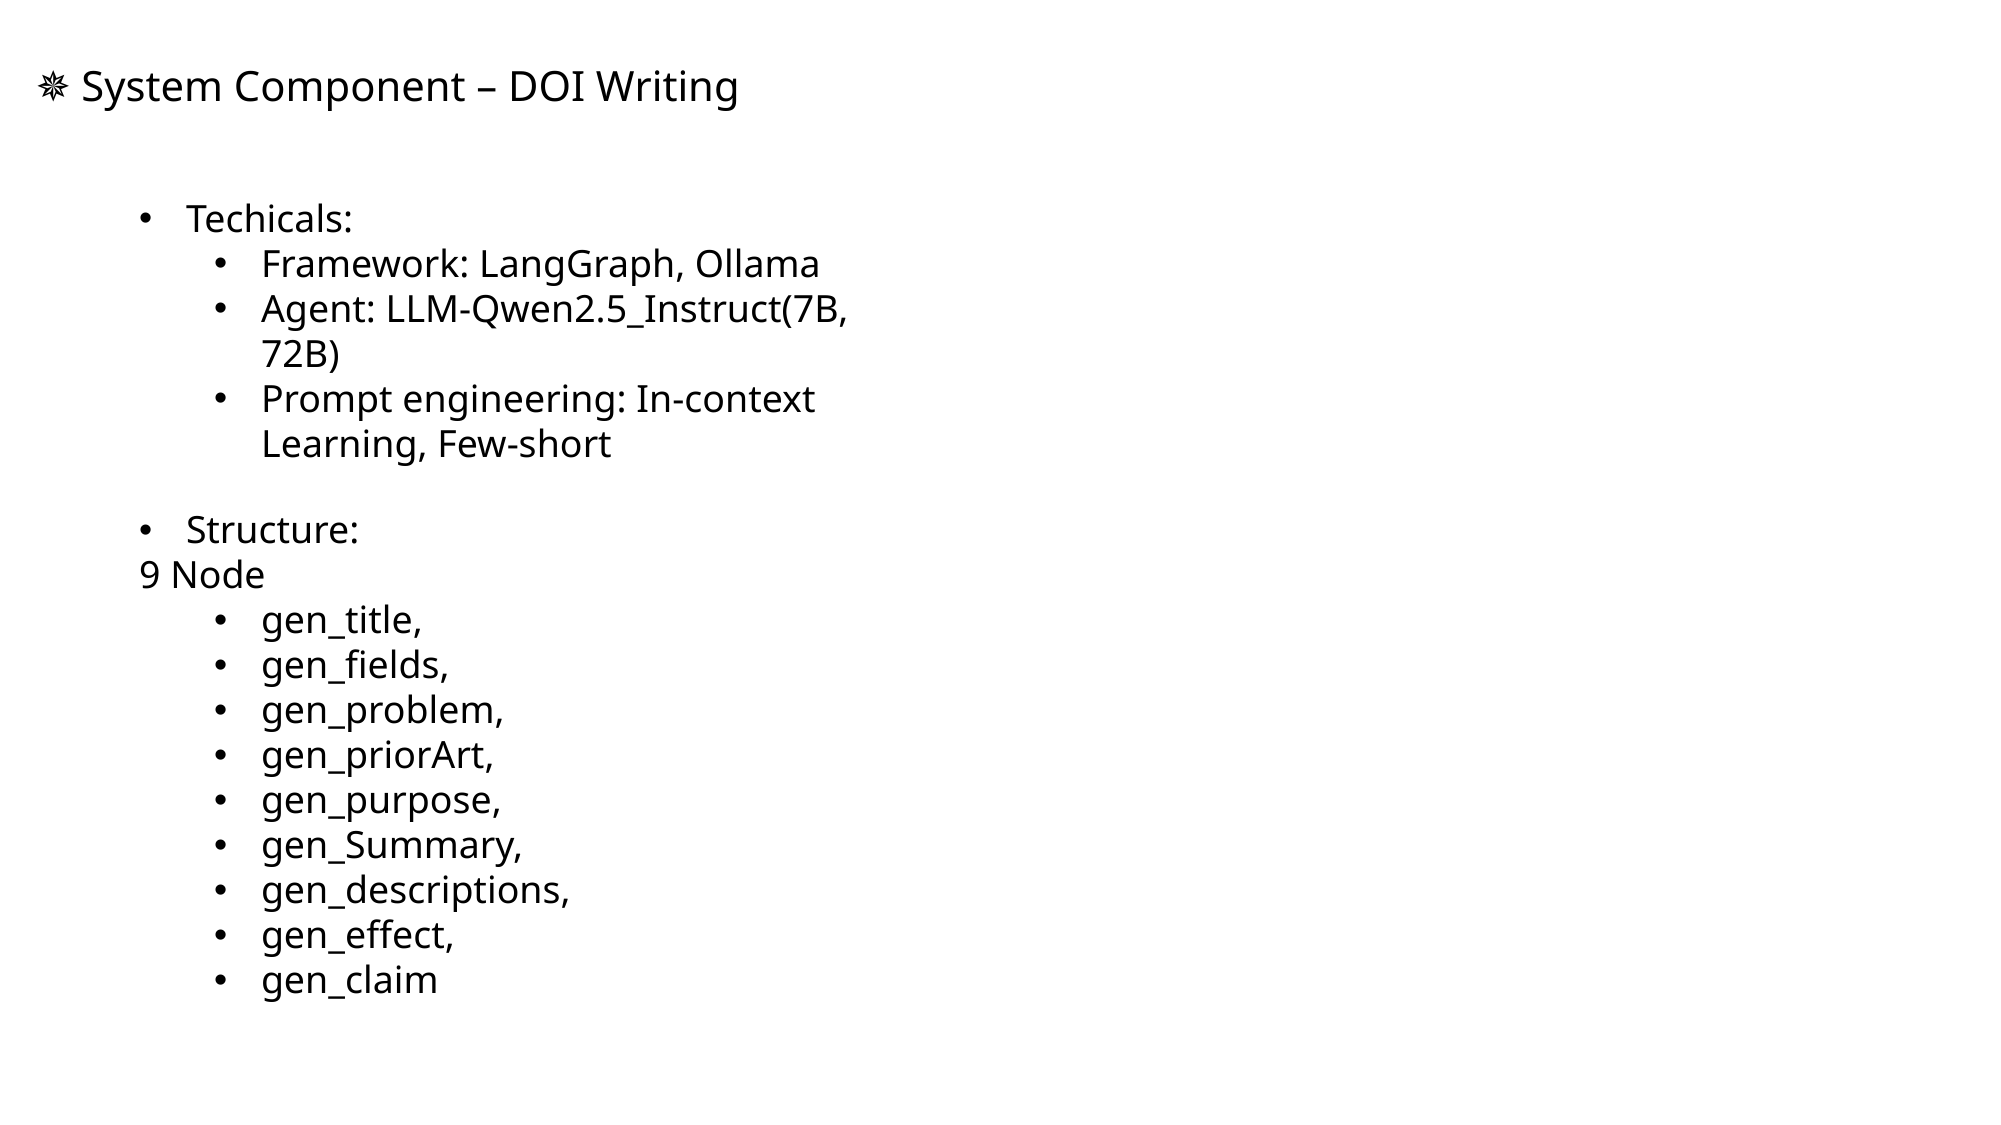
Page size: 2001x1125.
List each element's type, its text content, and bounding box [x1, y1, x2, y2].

text_box ✵ System Component – DOI Writing [21, 52, 768, 118]
text_box Structure: 9 Node gen_title, gen_fields, gen_problem, gen_priorArt, gen_purpose, gen_Summary, gen_descriptions, gen_effect, gen_claim [124, 499, 945, 1009]
text_box Techicals: Framework: LangGraph, Ollama Agent: LLM-Qwen2.5_Instruct(7B, 72B) Prompt engineering: In-context Learning, Few-short [124, 187, 945, 473]
